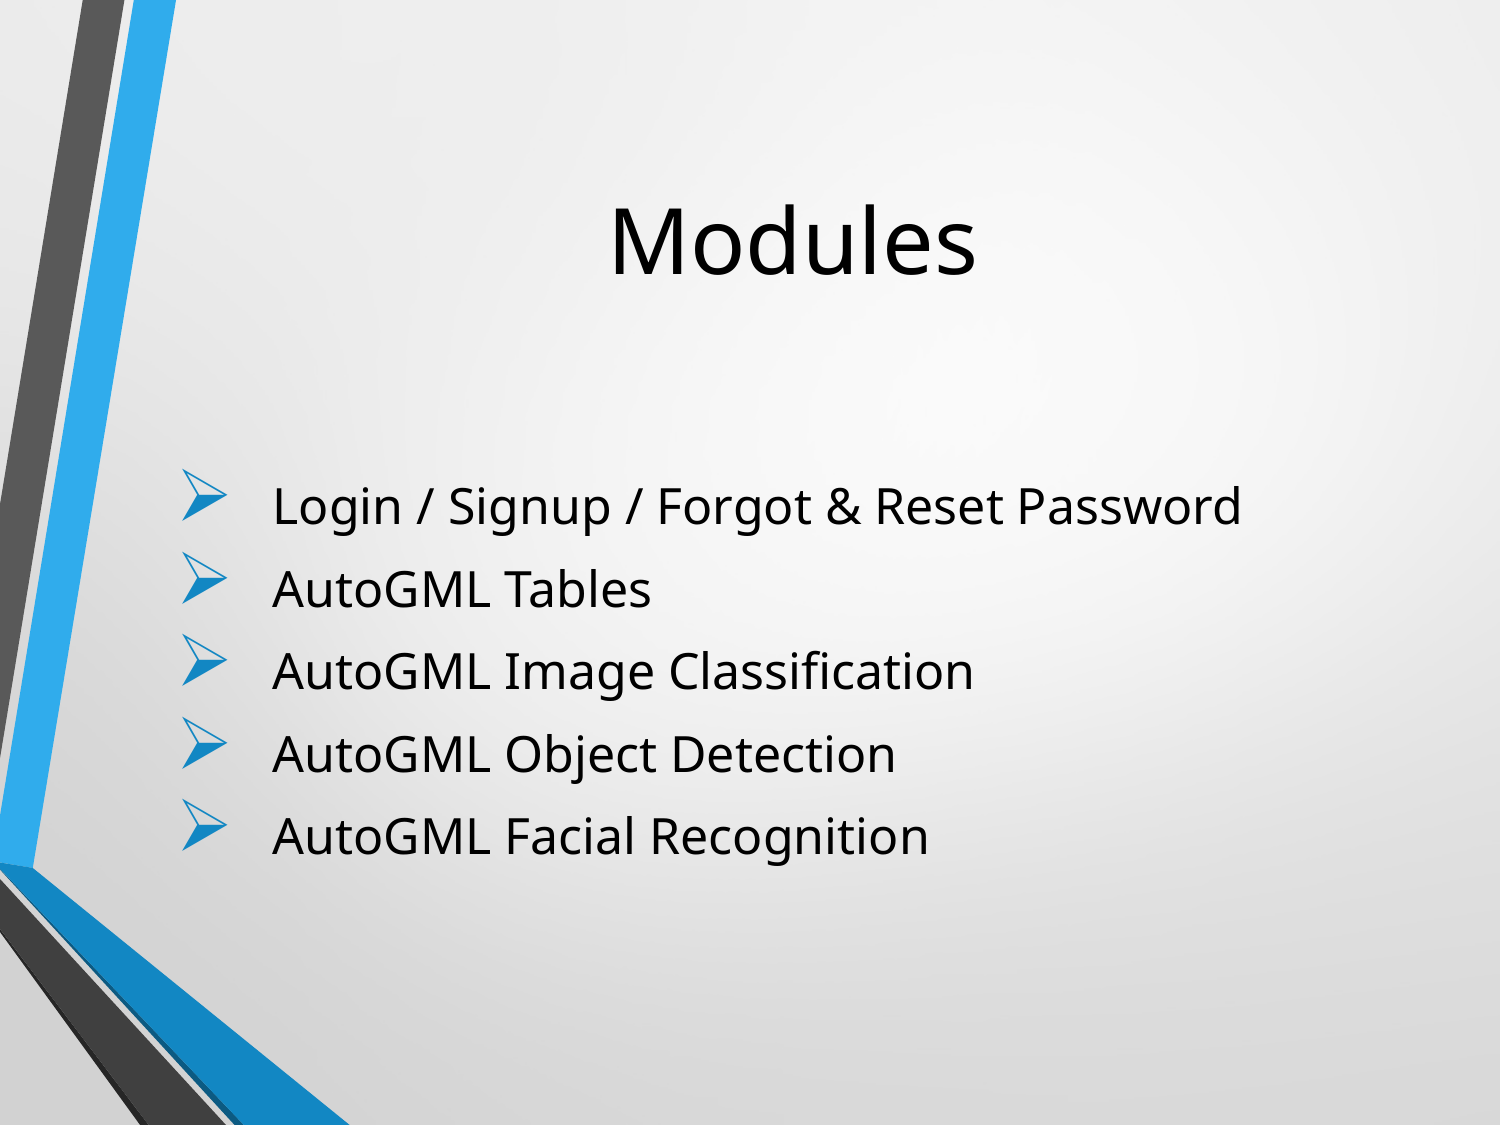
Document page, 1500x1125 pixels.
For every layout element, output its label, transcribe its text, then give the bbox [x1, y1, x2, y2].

title Modules [161, 75, 1425, 400]
list Login / Signup / Forgot & Reset Password AutoGML Tables AutoGML Image Classification AutoGML Object Detection AutoGML Facial Recognition [161, 437, 1425, 985]
